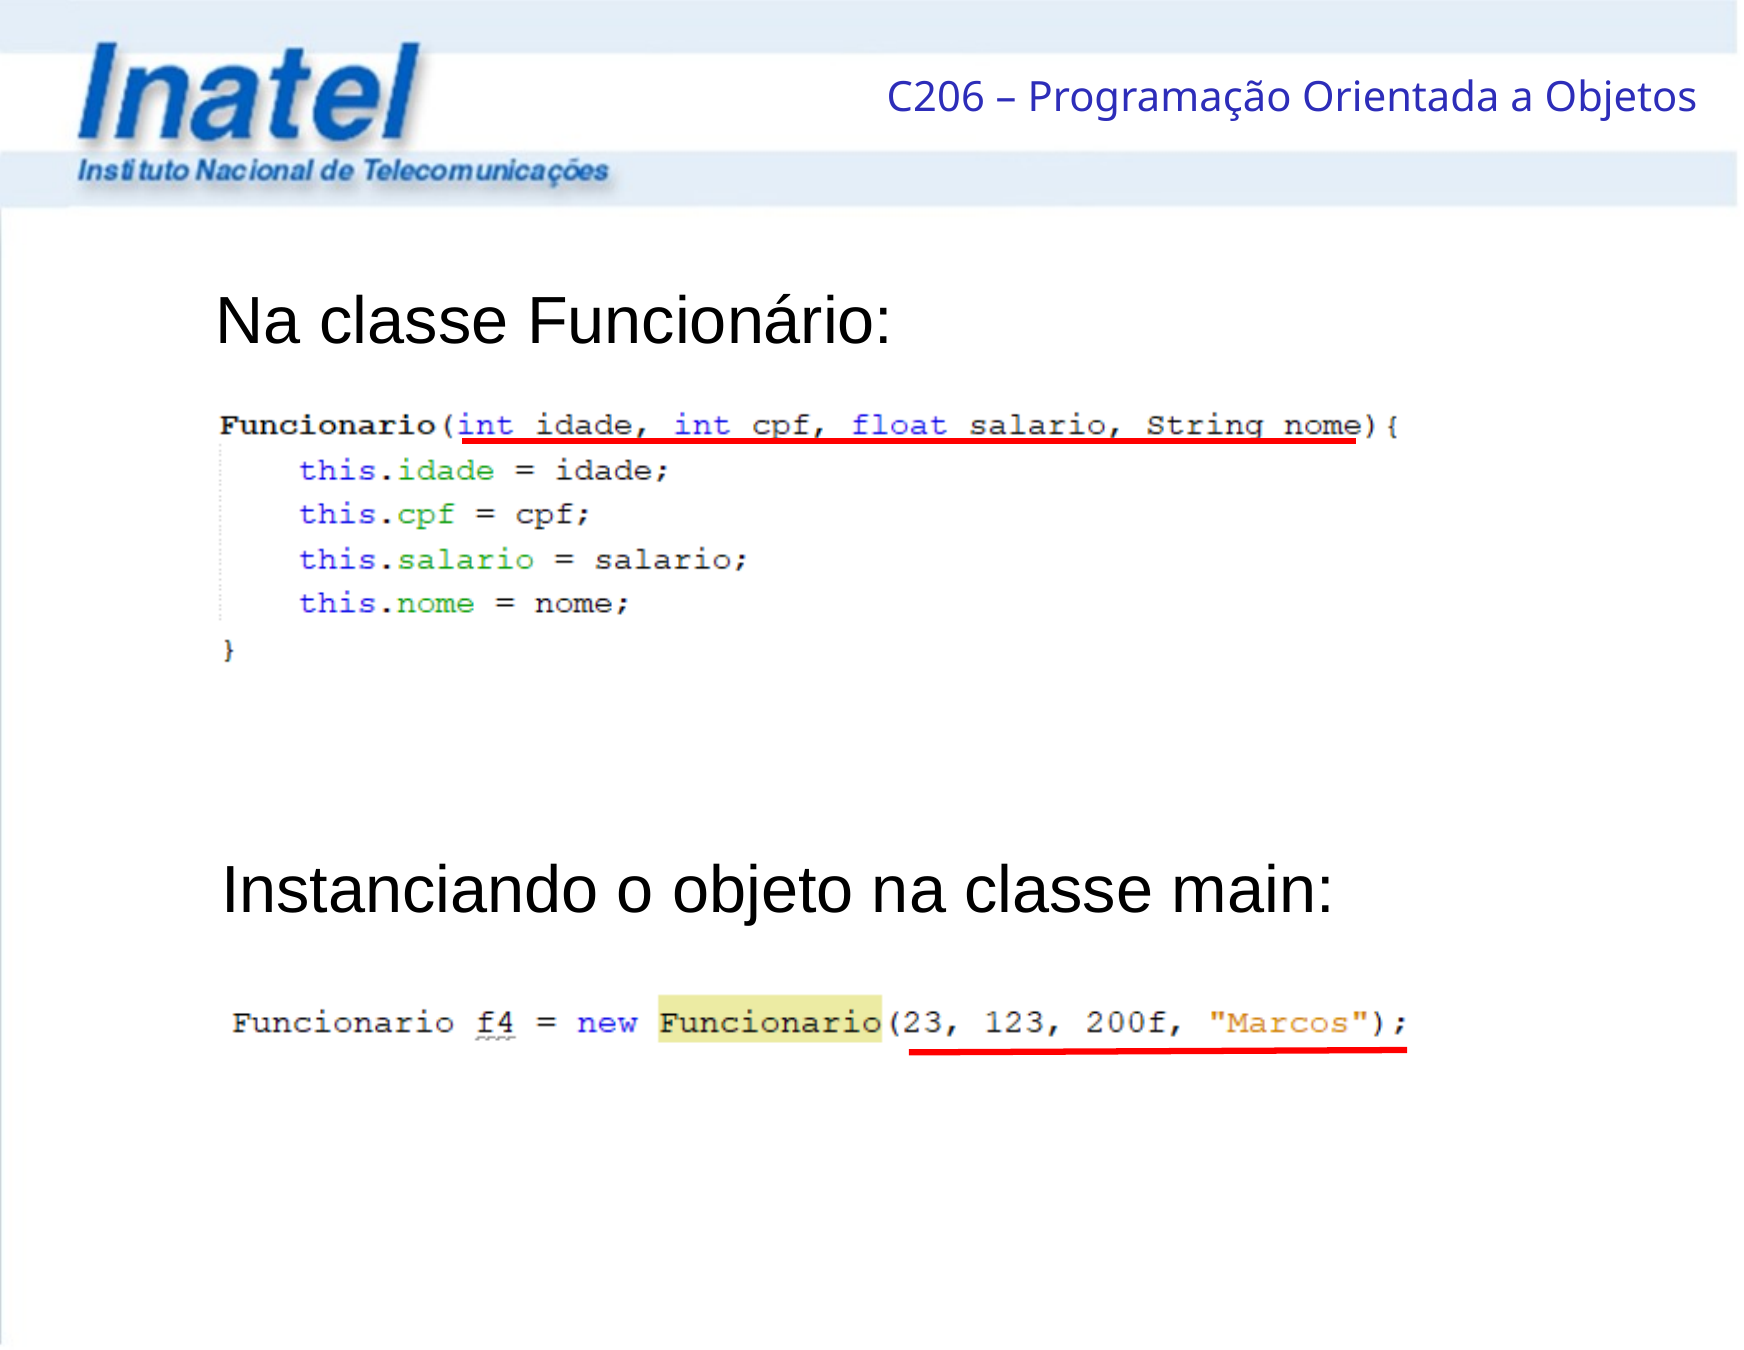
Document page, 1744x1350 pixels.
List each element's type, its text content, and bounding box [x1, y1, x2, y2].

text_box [908, 1049, 1408, 1053]
text_box Na classe Funcionário: [201, 269, 981, 364]
text_box Instanciando o objeto na classe main: [206, 838, 1351, 934]
picture [0, 0, 1744, 1350]
